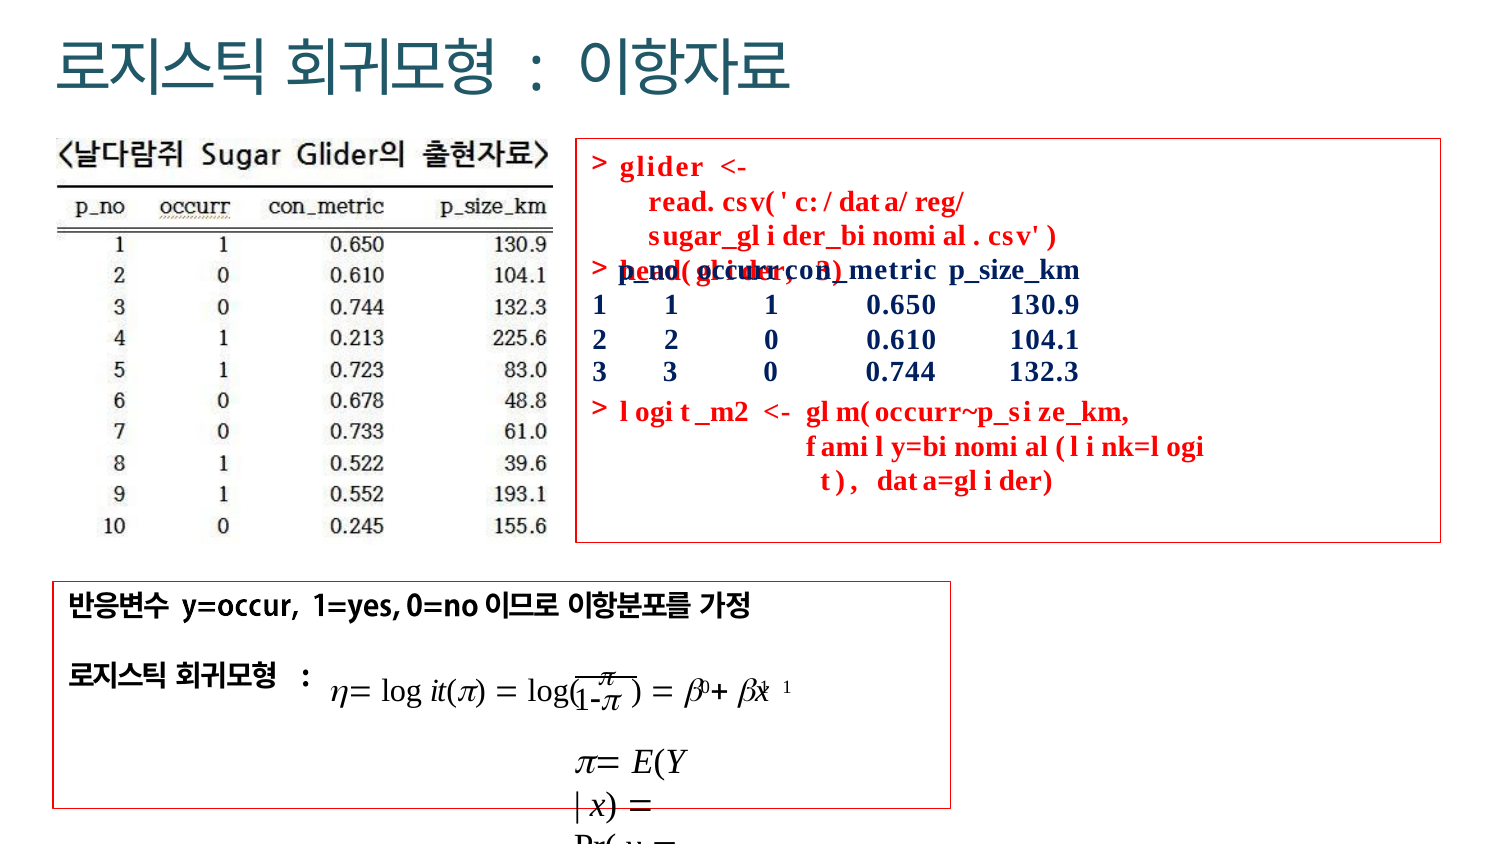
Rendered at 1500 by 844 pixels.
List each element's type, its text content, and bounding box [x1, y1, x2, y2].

table_cell 1 [684, 288, 785, 323]
text_box [52, 581, 951, 809]
text_box  log it()  log(  )    x [323, 649, 791, 712]
table_header occurr [684, 256, 785, 288]
table_cell 132.3 [942, 358, 1084, 389]
table_cell 130.9 [942, 288, 1084, 323]
table_header p_no [586, 256, 684, 288]
text_box [575, 138, 1441, 543]
text_box 로지스틱 회귀모형 [68, 655, 292, 693]
text_box 반응변수 [68, 585, 179, 622]
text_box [301, 657, 638, 695]
table_cell 1 1 [586, 288, 684, 323]
table_header con_metric [785, 256, 942, 288]
picture [56, 138, 553, 546]
title 로지스틱 회귀모형 : 이항자료 [52, 25, 832, 169]
table_cell 0.744 [785, 358, 942, 389]
table_cell 104.1 [942, 323, 1084, 358]
text_box glider <- read.csv('c:/data/reg/sugar_glider_binomial.csv') head(glider, 3) [589, 144, 1353, 287]
table_header p_size_km [942, 256, 1084, 288]
text_box 이므로 이항분포를 가정 [484, 585, 768, 622]
table_cell 0 [684, 358, 785, 389]
text_box logit_m2 <- glm(occurr~p_size_km, family=binomial(link=logit), data=glider) [589, 389, 1210, 497]
table_cell 0.650 [785, 288, 942, 323]
text_box 1  E(Y | x)  Pr( y  1| x) [329, 657, 701, 844]
table_cell 0.610 [785, 323, 942, 358]
table_cell 2 2 [586, 323, 684, 358]
table_cell 0 [684, 323, 785, 358]
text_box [181, 587, 497, 625]
table_cell 3 3 [586, 358, 684, 390]
